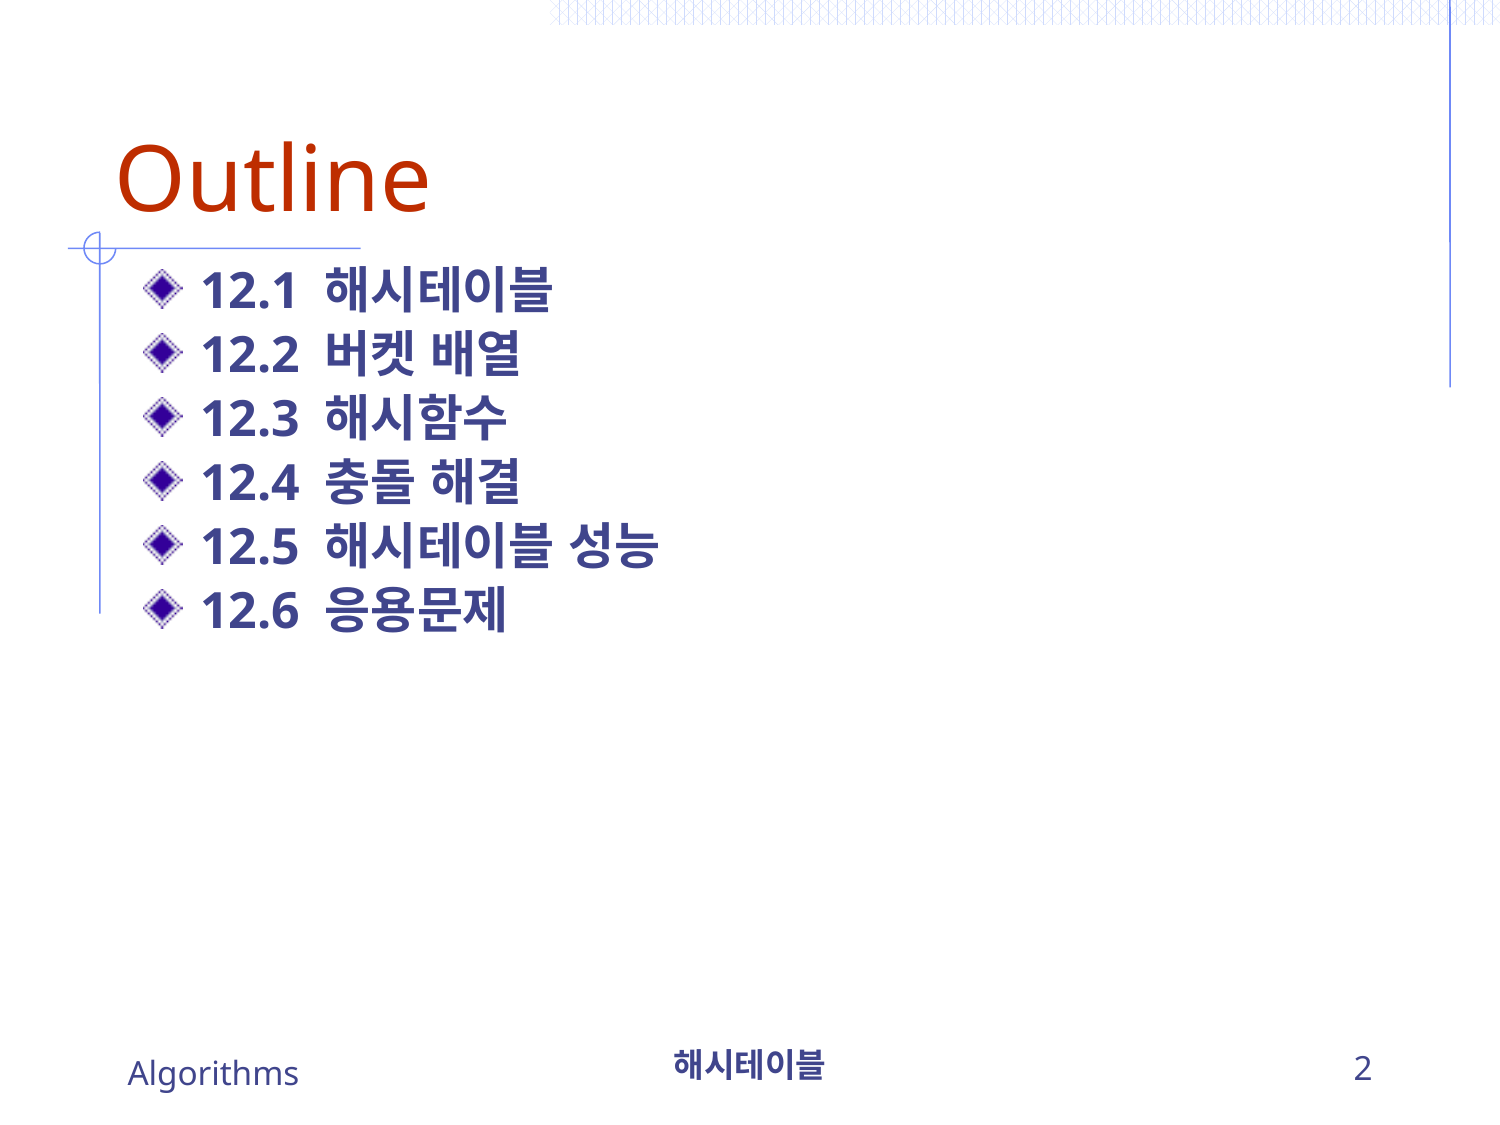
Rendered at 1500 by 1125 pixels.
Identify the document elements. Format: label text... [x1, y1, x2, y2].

picture [143, 397, 183, 437]
picture [143, 589, 183, 629]
picture [143, 333, 183, 373]
picture [143, 461, 183, 501]
picture [143, 269, 183, 309]
slide_number 2 [1074, 1024, 1388, 1101]
slide_number Algorithms [112, 1024, 469, 1101]
picture [143, 525, 183, 565]
title Outline [99, 49, 1395, 238]
text_box 12.1 해시테이블 12.2 버켓 배열 12.3 해시함수 12.4 충돌 해결 12.5 해시테이블 성능 12.6 응용문제 [128, 257, 1383, 933]
footer 해시테이블 [512, 1024, 988, 1101]
